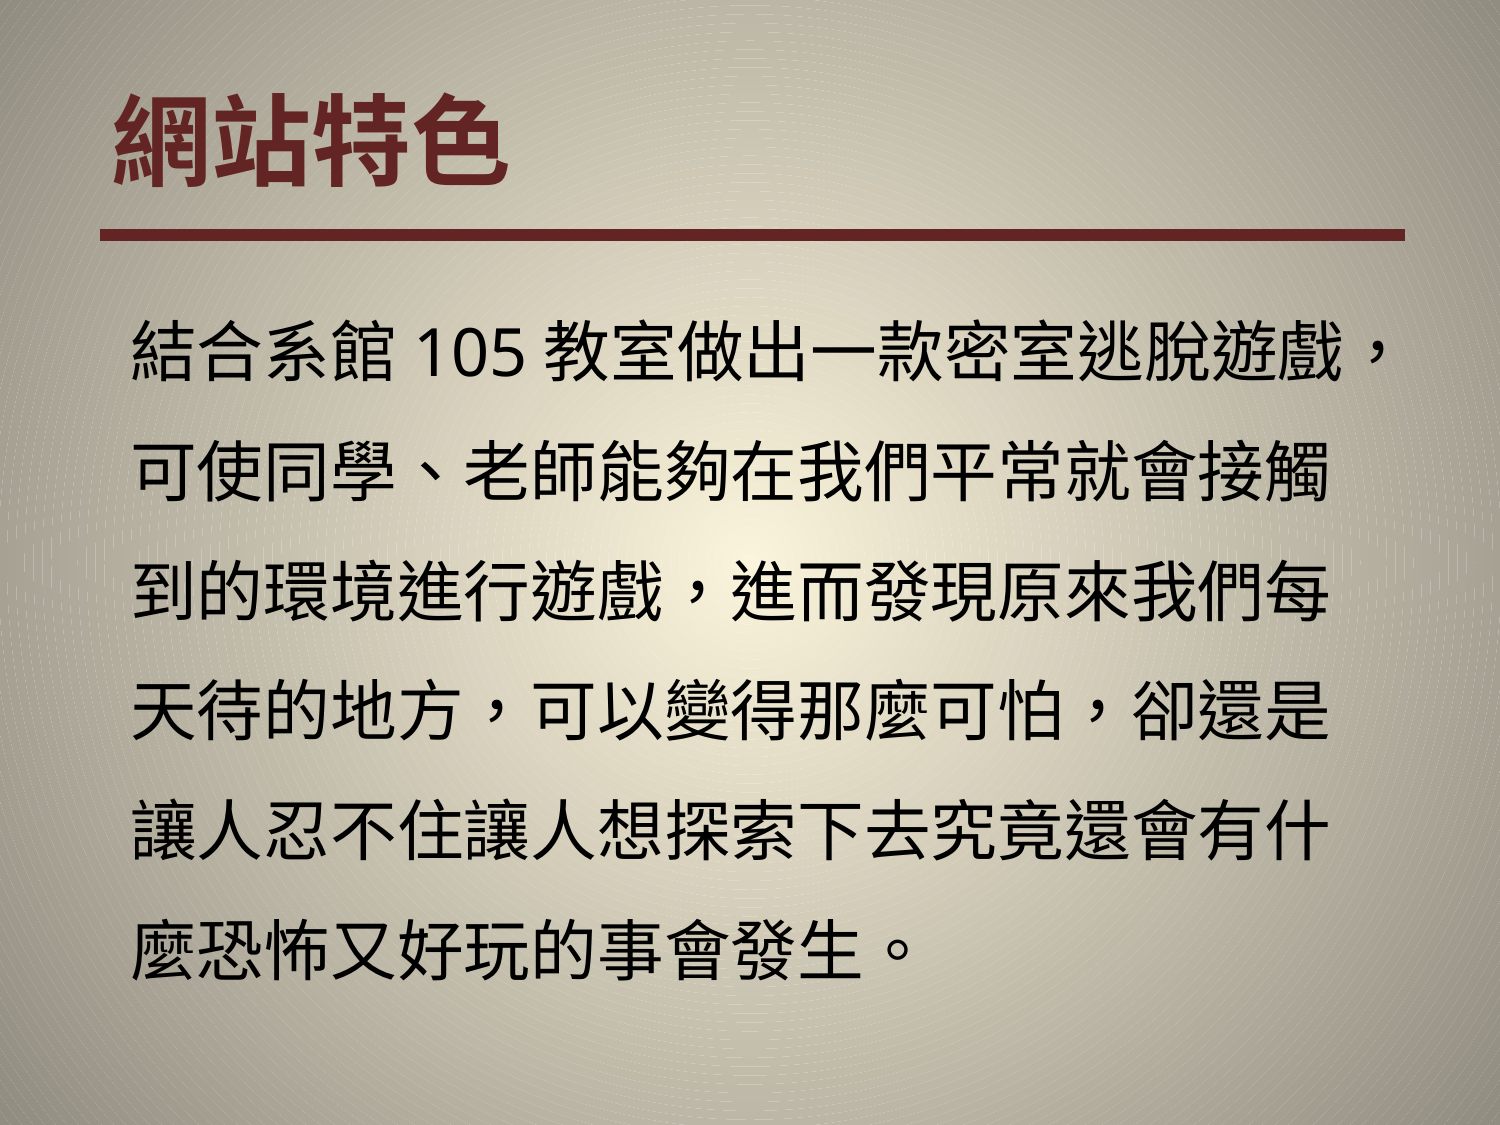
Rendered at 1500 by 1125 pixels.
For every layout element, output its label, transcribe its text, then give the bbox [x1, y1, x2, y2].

text_box 結合系館105教室做出一款密室逃脫遊戲，可使同學、老師能夠在我們平常就會接觸到的環境進行遊戲，進而發現原來我們每天待的地方，可以變得那麼可怕，卻還是讓人忍不住讓人想探索下去究竟還會有什麼恐怖又好玩的事會發生。 [115, 262, 1391, 997]
text_box 網站特色 [97, 70, 653, 206]
